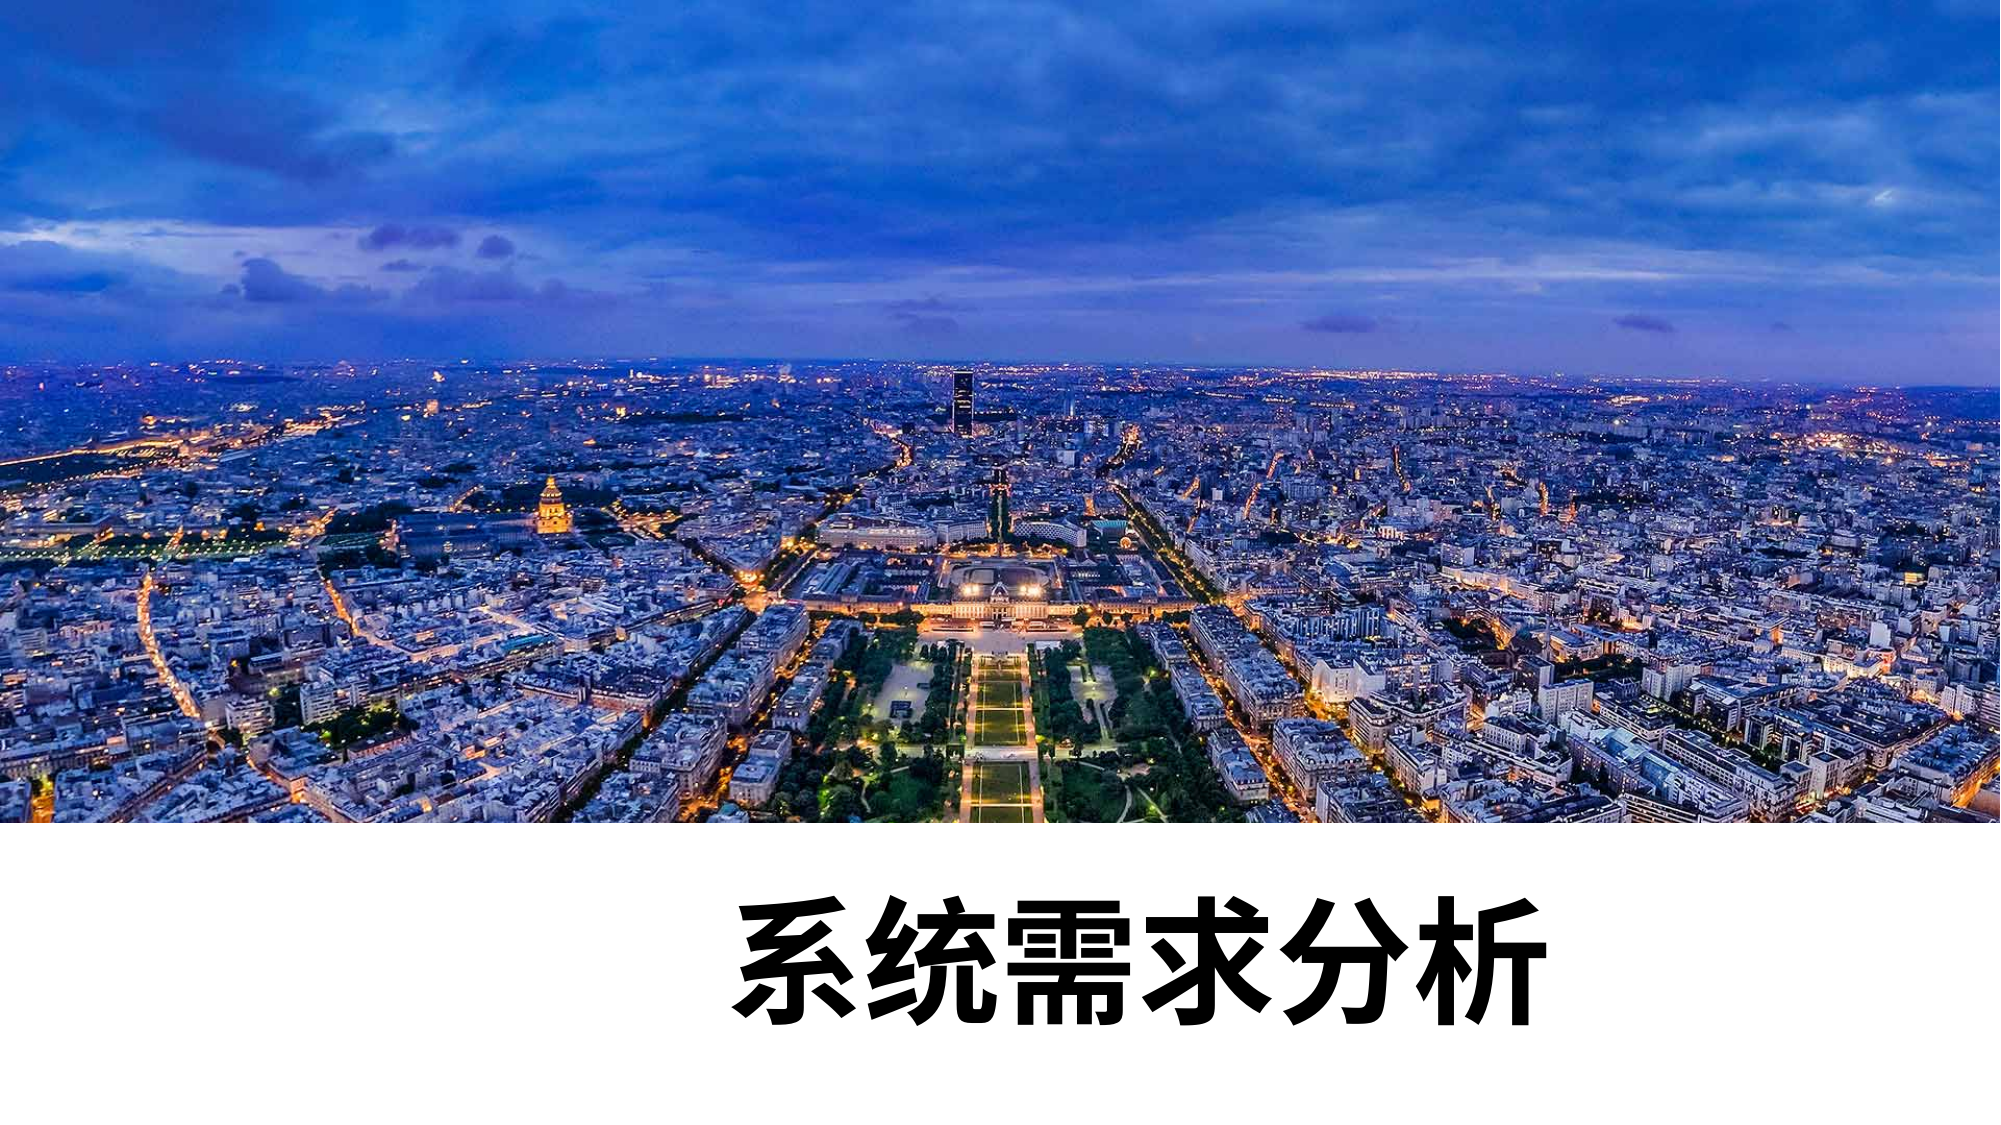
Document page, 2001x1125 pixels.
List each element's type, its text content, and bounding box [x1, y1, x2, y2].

picture [0, 0, 2000, 823]
text_box 系统需求分析 [711, 868, 1567, 1048]
